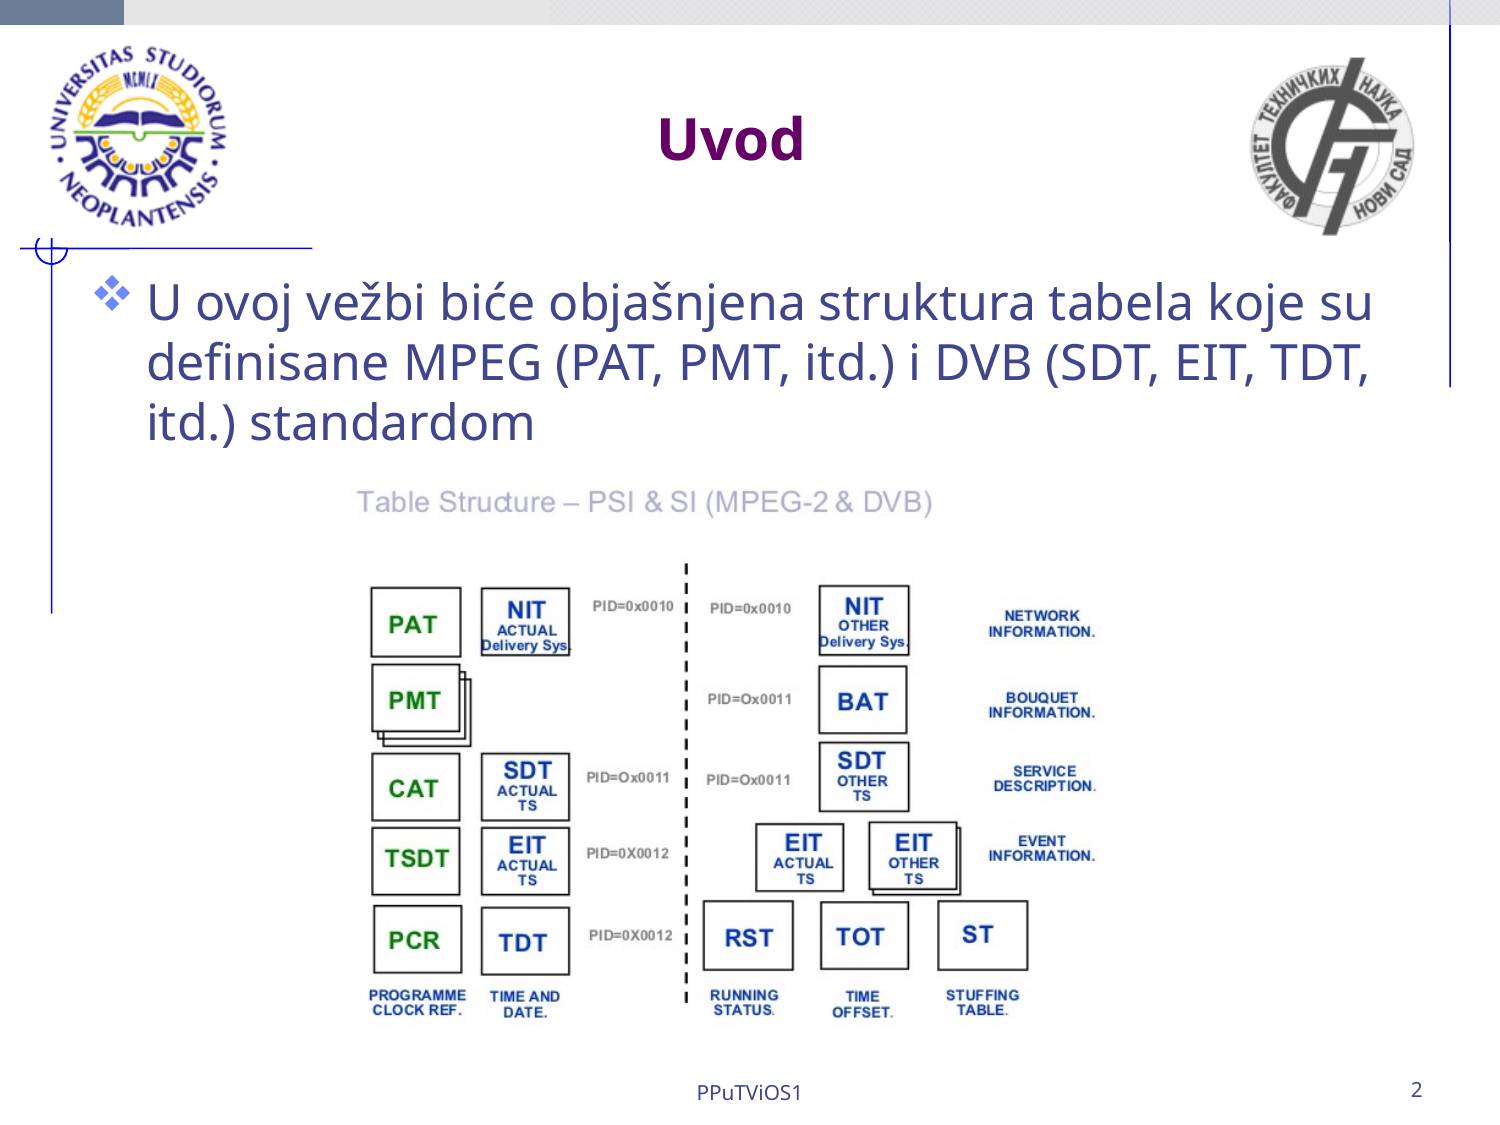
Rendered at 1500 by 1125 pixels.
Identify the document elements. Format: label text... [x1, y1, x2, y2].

picture [1237, 47, 1427, 250]
picture [348, 479, 1111, 1036]
text_box 2 [1124, 1074, 1438, 1113]
text_box [0, 0, 124, 25]
text_box [124, 0, 1500, 25]
picture [37, 37, 225, 238]
text_box U ovoj vežbi biće objašnjena struktura tabela koje su definisane MPEG (PAT, PMT, itd.) i DVB (SDT, EIT, TDT, itd.) standardom [75, 262, 1447, 1071]
text_box PPuTViOS1 [512, 1074, 988, 1113]
text_box Uvod [225, 37, 1238, 238]
